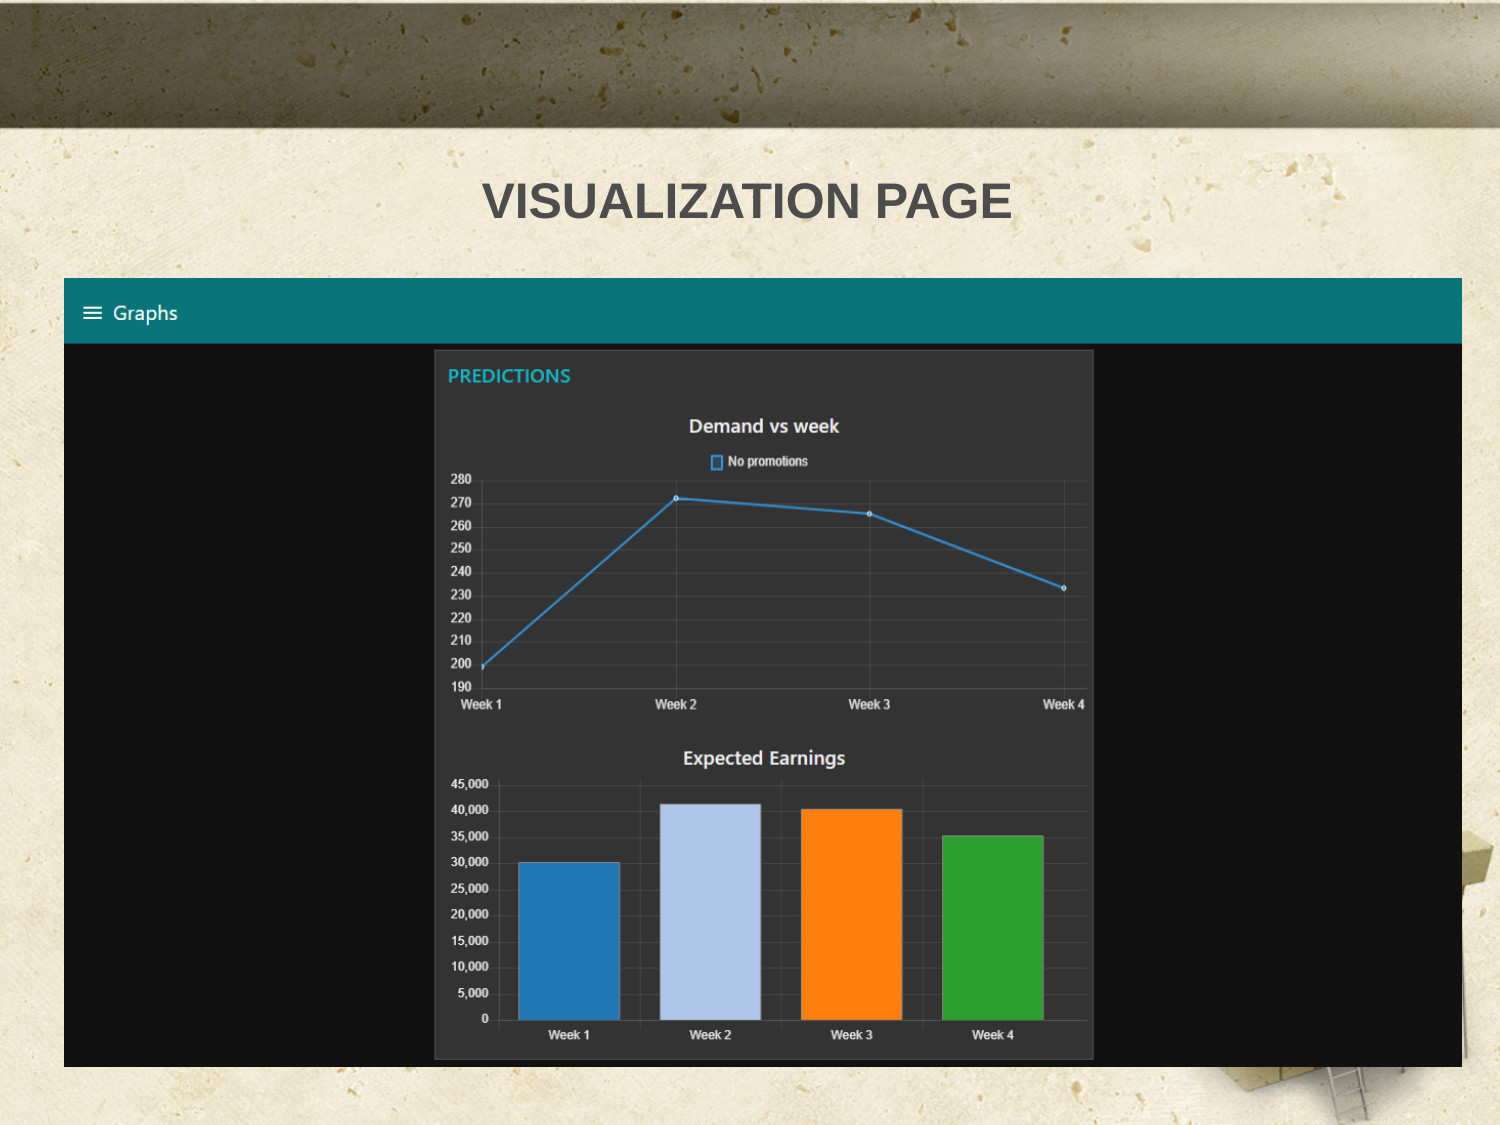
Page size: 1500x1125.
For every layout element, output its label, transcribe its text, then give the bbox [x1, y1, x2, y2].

text_box VISUALIZATION PAGE [463, 160, 1031, 236]
picture [0, 0, 1500, 1125]
